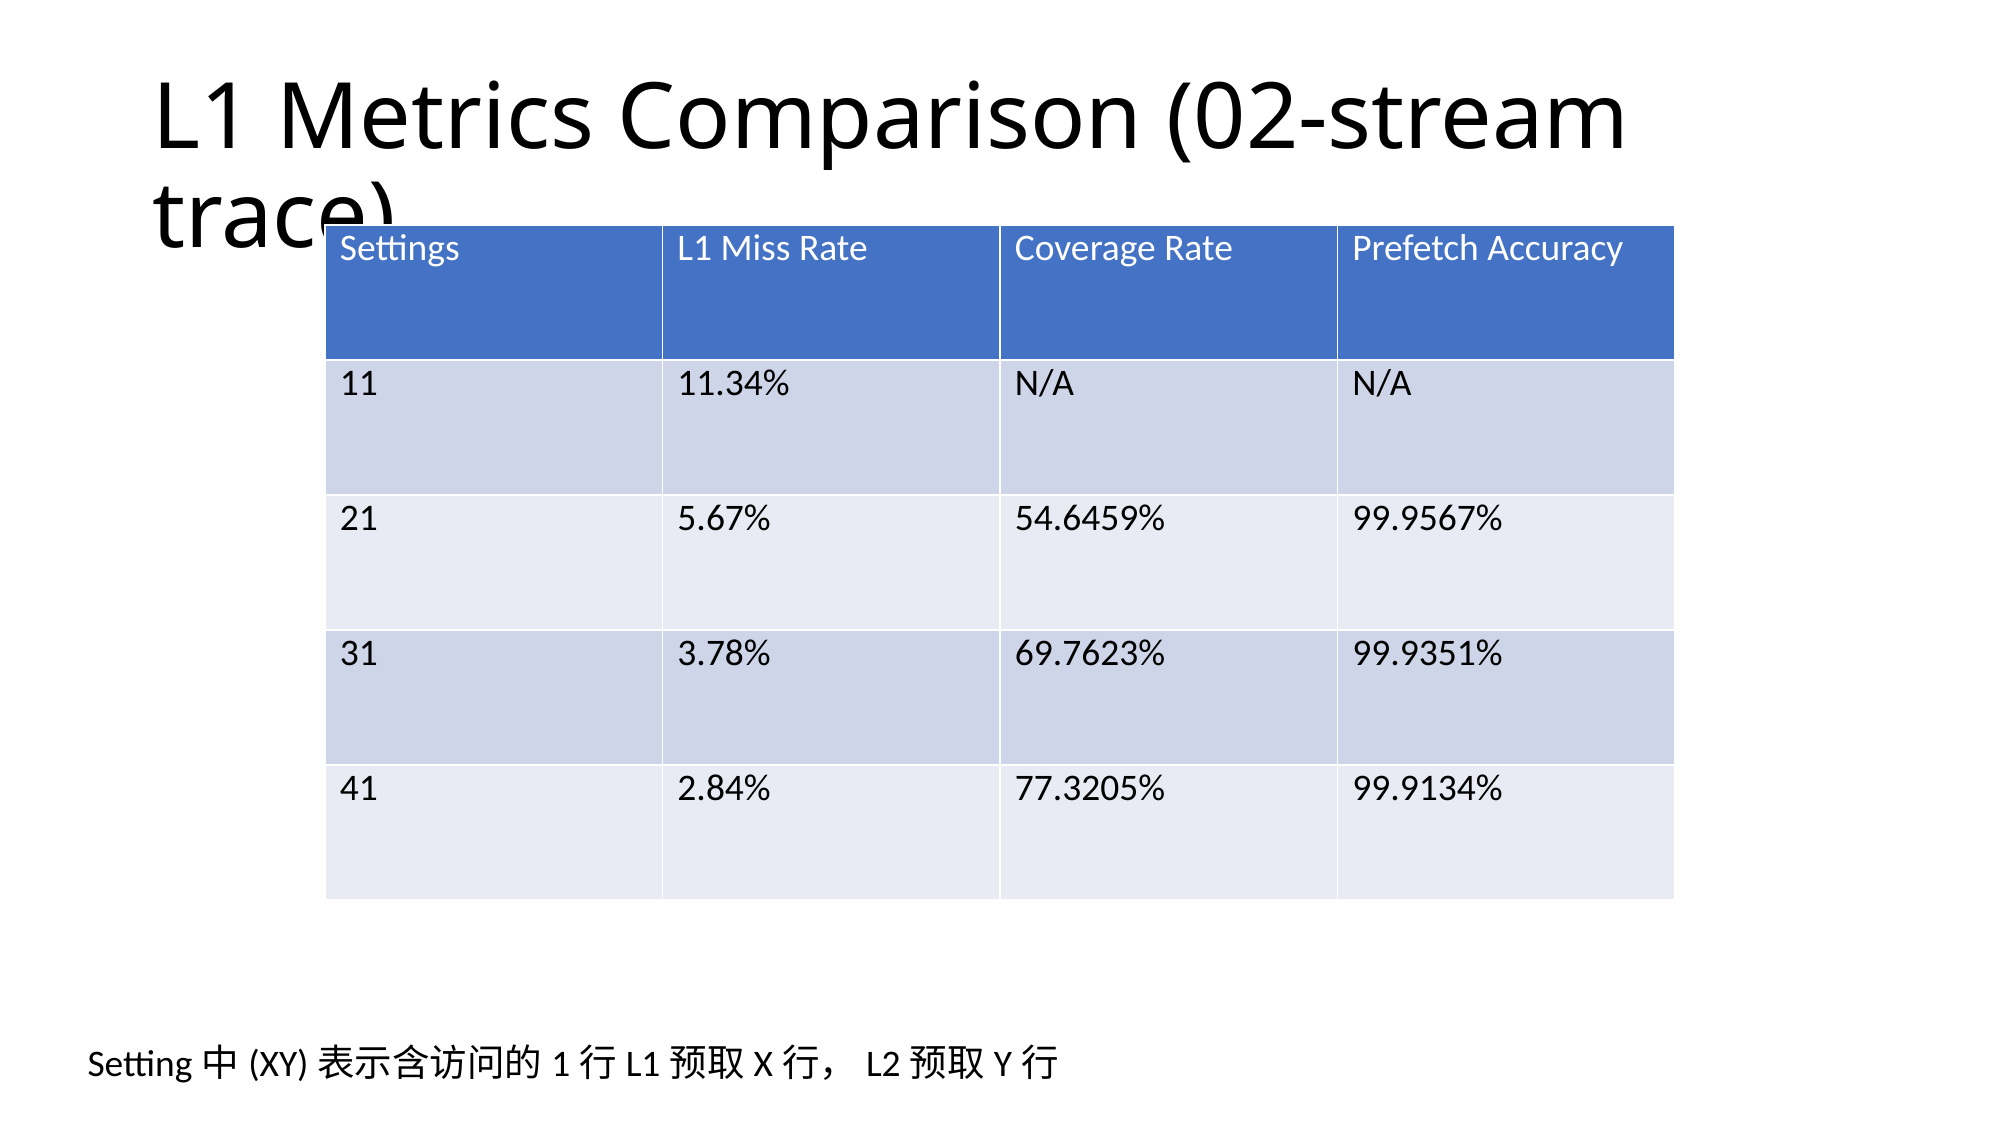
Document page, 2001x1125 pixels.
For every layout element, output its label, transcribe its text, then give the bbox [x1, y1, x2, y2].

table_cell 11.34% [663, 361, 999, 494]
table_header Coverage Rate [1001, 226, 1337, 359]
title L1 Metrics Comparison (02-stream trace) [137, 59, 1863, 278]
table_header Settings [326, 226, 662, 359]
table_cell 21 [326, 496, 662, 629]
table_header Prefetch Accuracy [1338, 226, 1674, 359]
text_box Setting中(XY)表示含访问的1行L1预取X行，L2预取Y行 [72, 1031, 1074, 1092]
table_cell 2.84% [663, 766, 999, 899]
table_cell N/A [1338, 361, 1674, 494]
table_cell 99.9351% [1338, 631, 1674, 764]
table_cell 99.9134% [1338, 766, 1674, 899]
table_cell 5.67% [663, 496, 999, 629]
table_cell 99.9567% [1338, 496, 1674, 629]
table_cell N/A [1001, 361, 1337, 494]
table_cell 3.78% [663, 631, 999, 764]
table_cell 69.7623% [1001, 631, 1337, 764]
table_cell 54.6459% [1001, 496, 1337, 629]
table_cell 31 [326, 631, 662, 764]
table_cell 11 [326, 361, 662, 494]
table_header L1 Miss Rate [663, 226, 999, 359]
table_cell 77.3205% [1001, 766, 1337, 899]
table_cell 41 [326, 766, 662, 899]
